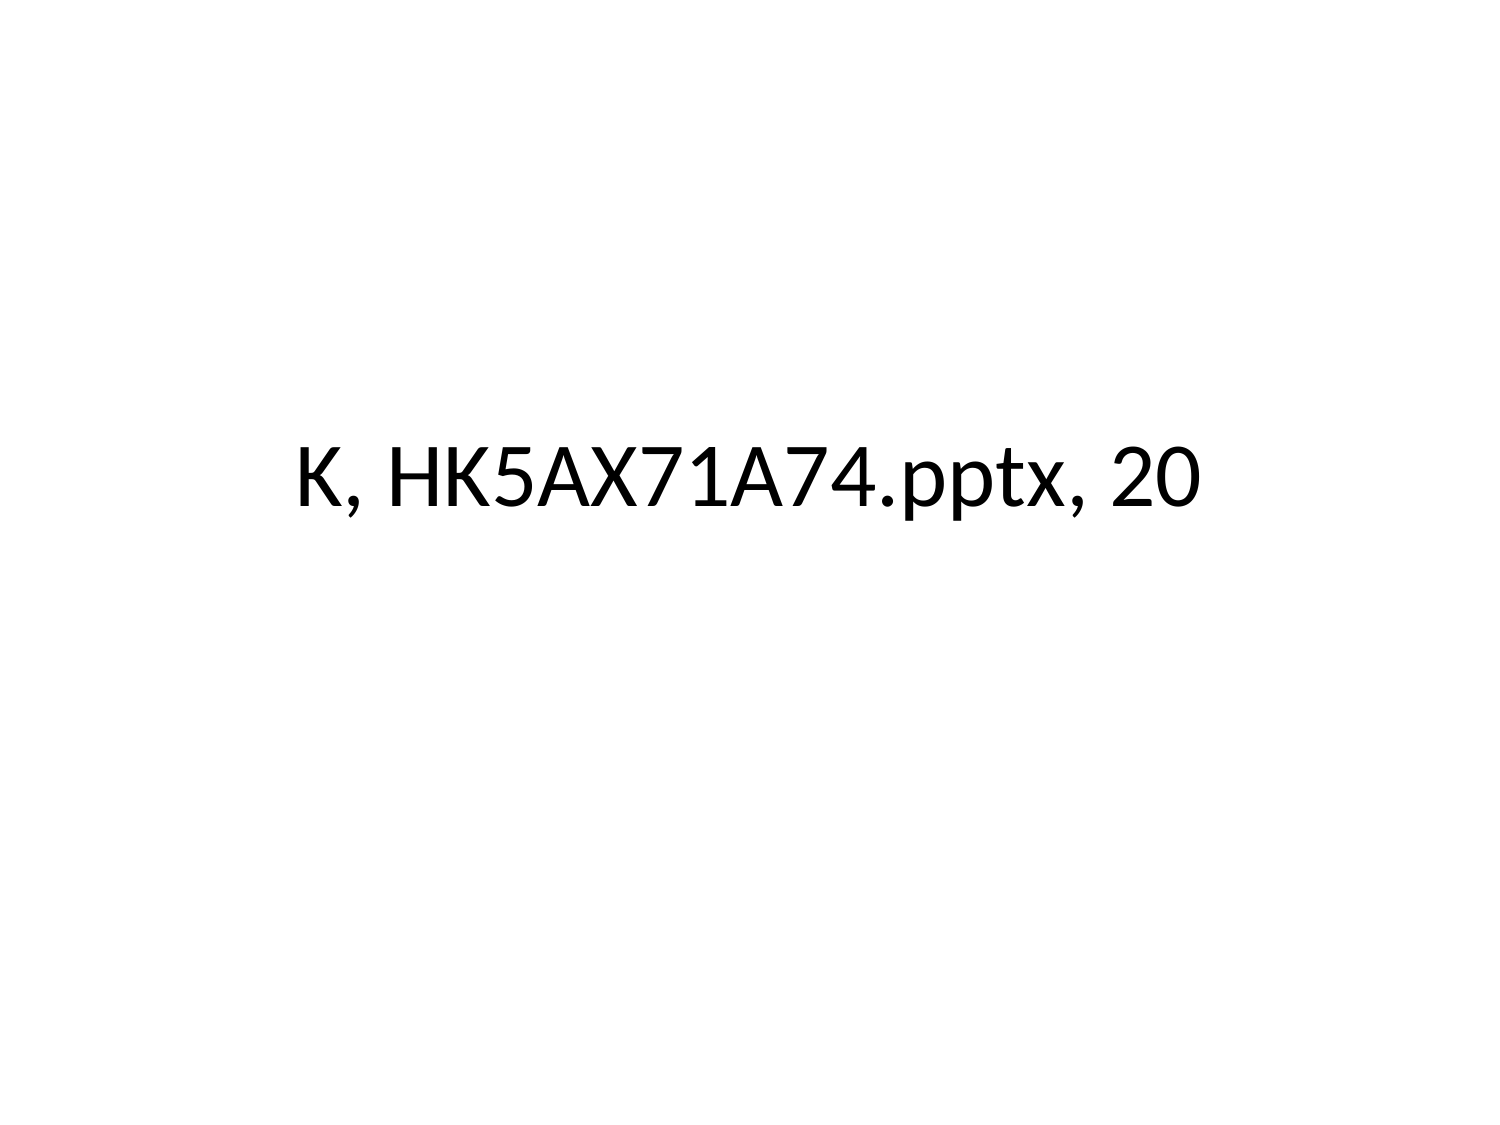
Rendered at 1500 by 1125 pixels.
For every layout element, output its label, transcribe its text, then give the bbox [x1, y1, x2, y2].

title K, HK5AX71A74.pptx, 20 [112, 349, 1388, 591]
